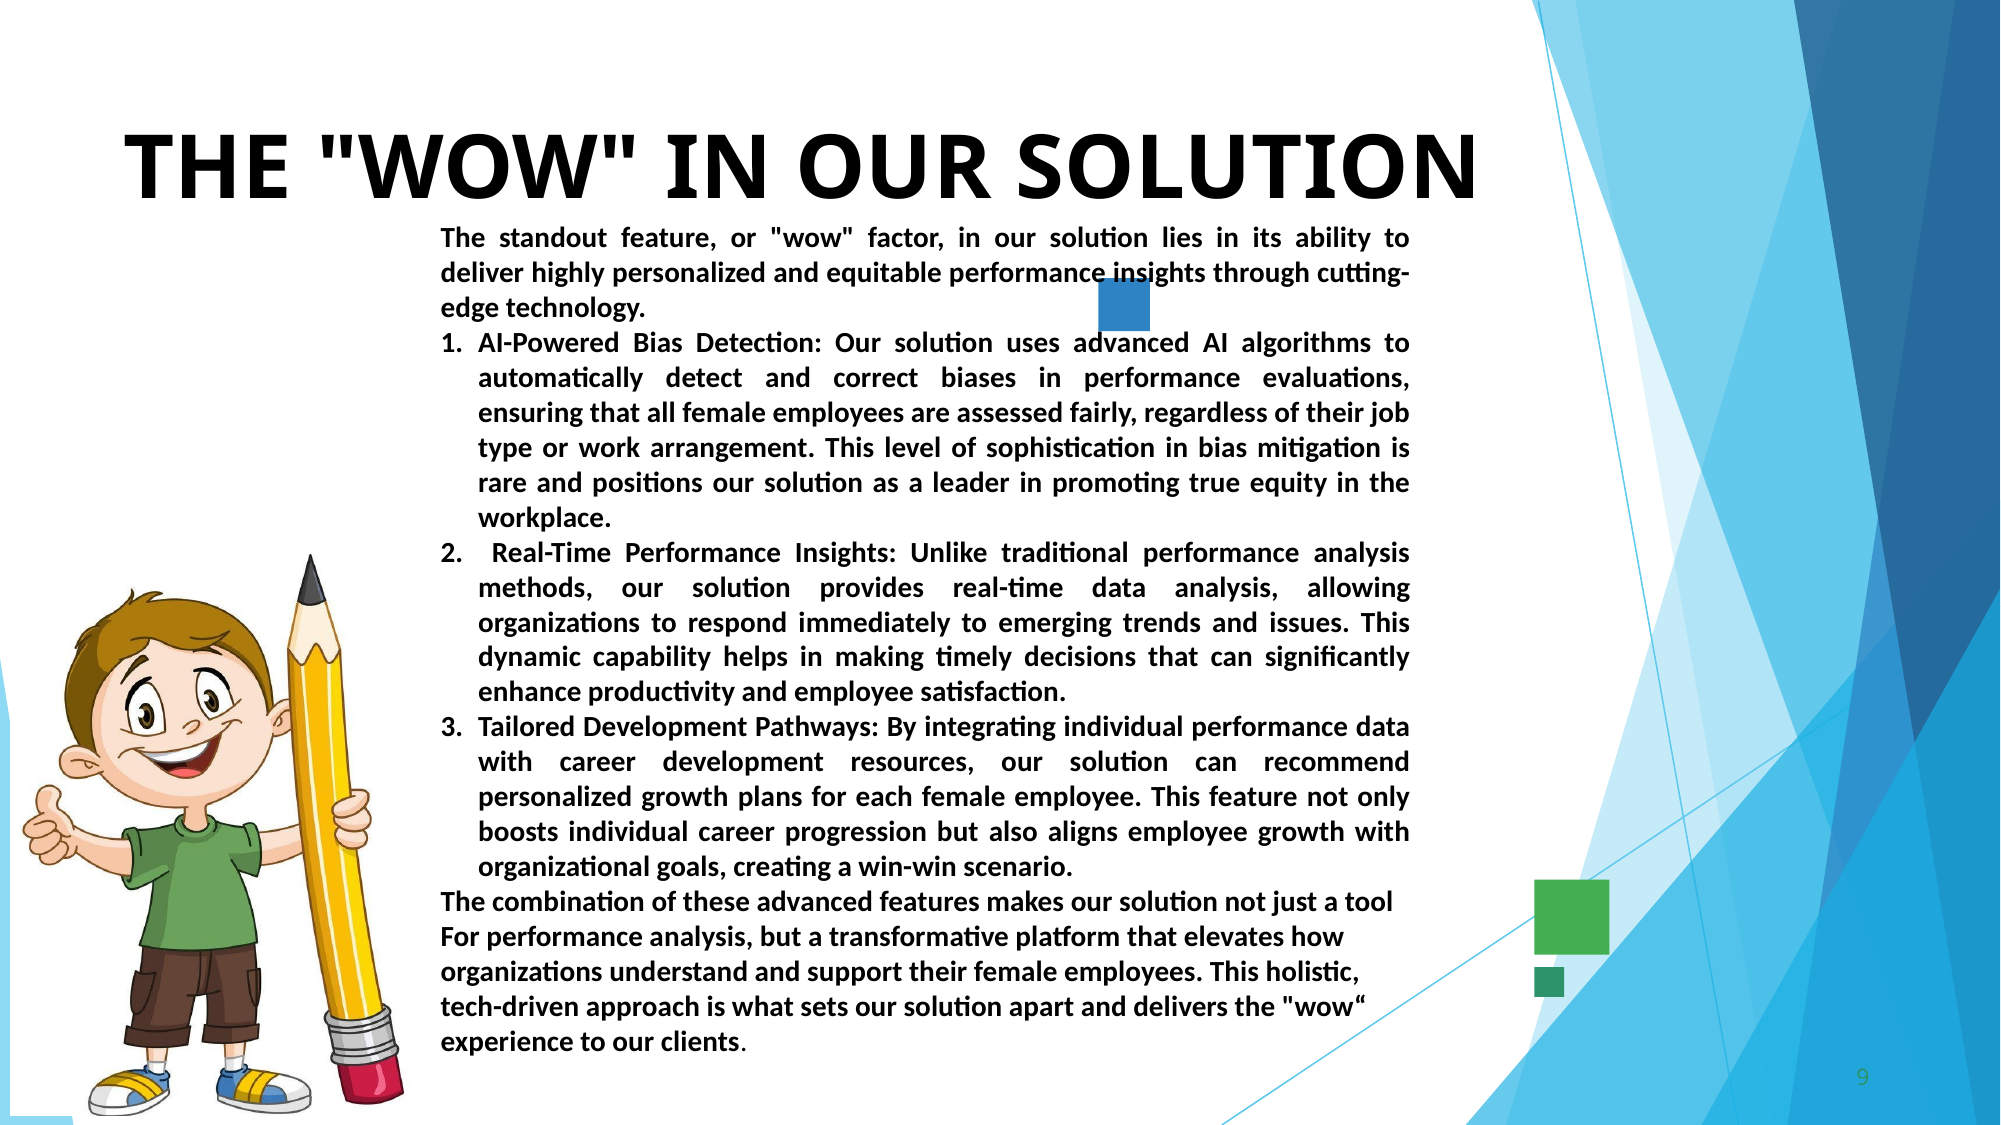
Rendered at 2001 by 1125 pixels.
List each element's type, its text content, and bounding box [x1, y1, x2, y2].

text_box The standout feature, or "wow" factor, in our solution lies in its ability to deliver highly personalized and equitable performance insights through cutting-edge technology. AI-Powered Bias Detection: Our solution uses advanced AI algorithms to automatically detect and correct biases in performance evaluations, ensuring that all female employees are assessed fairly, regardless of their job type or work arrangement. This level of sophistication in bias mitigation is rare and positions our solution as a leader in promoting true equity in the workplace. Real-Time Performance Insights: Unlike traditional performance analysis methods, our solution provides real-time data analysis, allowing organizations to respond immediately to emerging trends and issues. This dynamic capability helps in making timely decisions that can significantly enhance productivity and employee satisfaction. Tailored Development Pathways: By integrating individual performance data with career development resources, our solution can recommend personalized growth plans for each female employee. This feature not only boosts individual career progression but also aligns employee growth with organizational goals, creating a win-win scenario. The combination of these advanced features makes our solution not just a tool For performance analysis, but a transformative platform that elevates how organizations understand and support their female employees. This holistic, tech-driven approach is what sets our solution apart and delivers the "wow“ experience to our clients. [425, 210, 1426, 1065]
text_box 9 [1849, 1061, 1888, 1095]
text_box [1534, 967, 1565, 997]
text_box [1534, 879, 1610, 955]
picture [10, 554, 416, 1116]
text_box [1426, 386, 1850, 543]
title THE "WOW" IN OUR SOLUTION [121, 107, 1513, 298]
